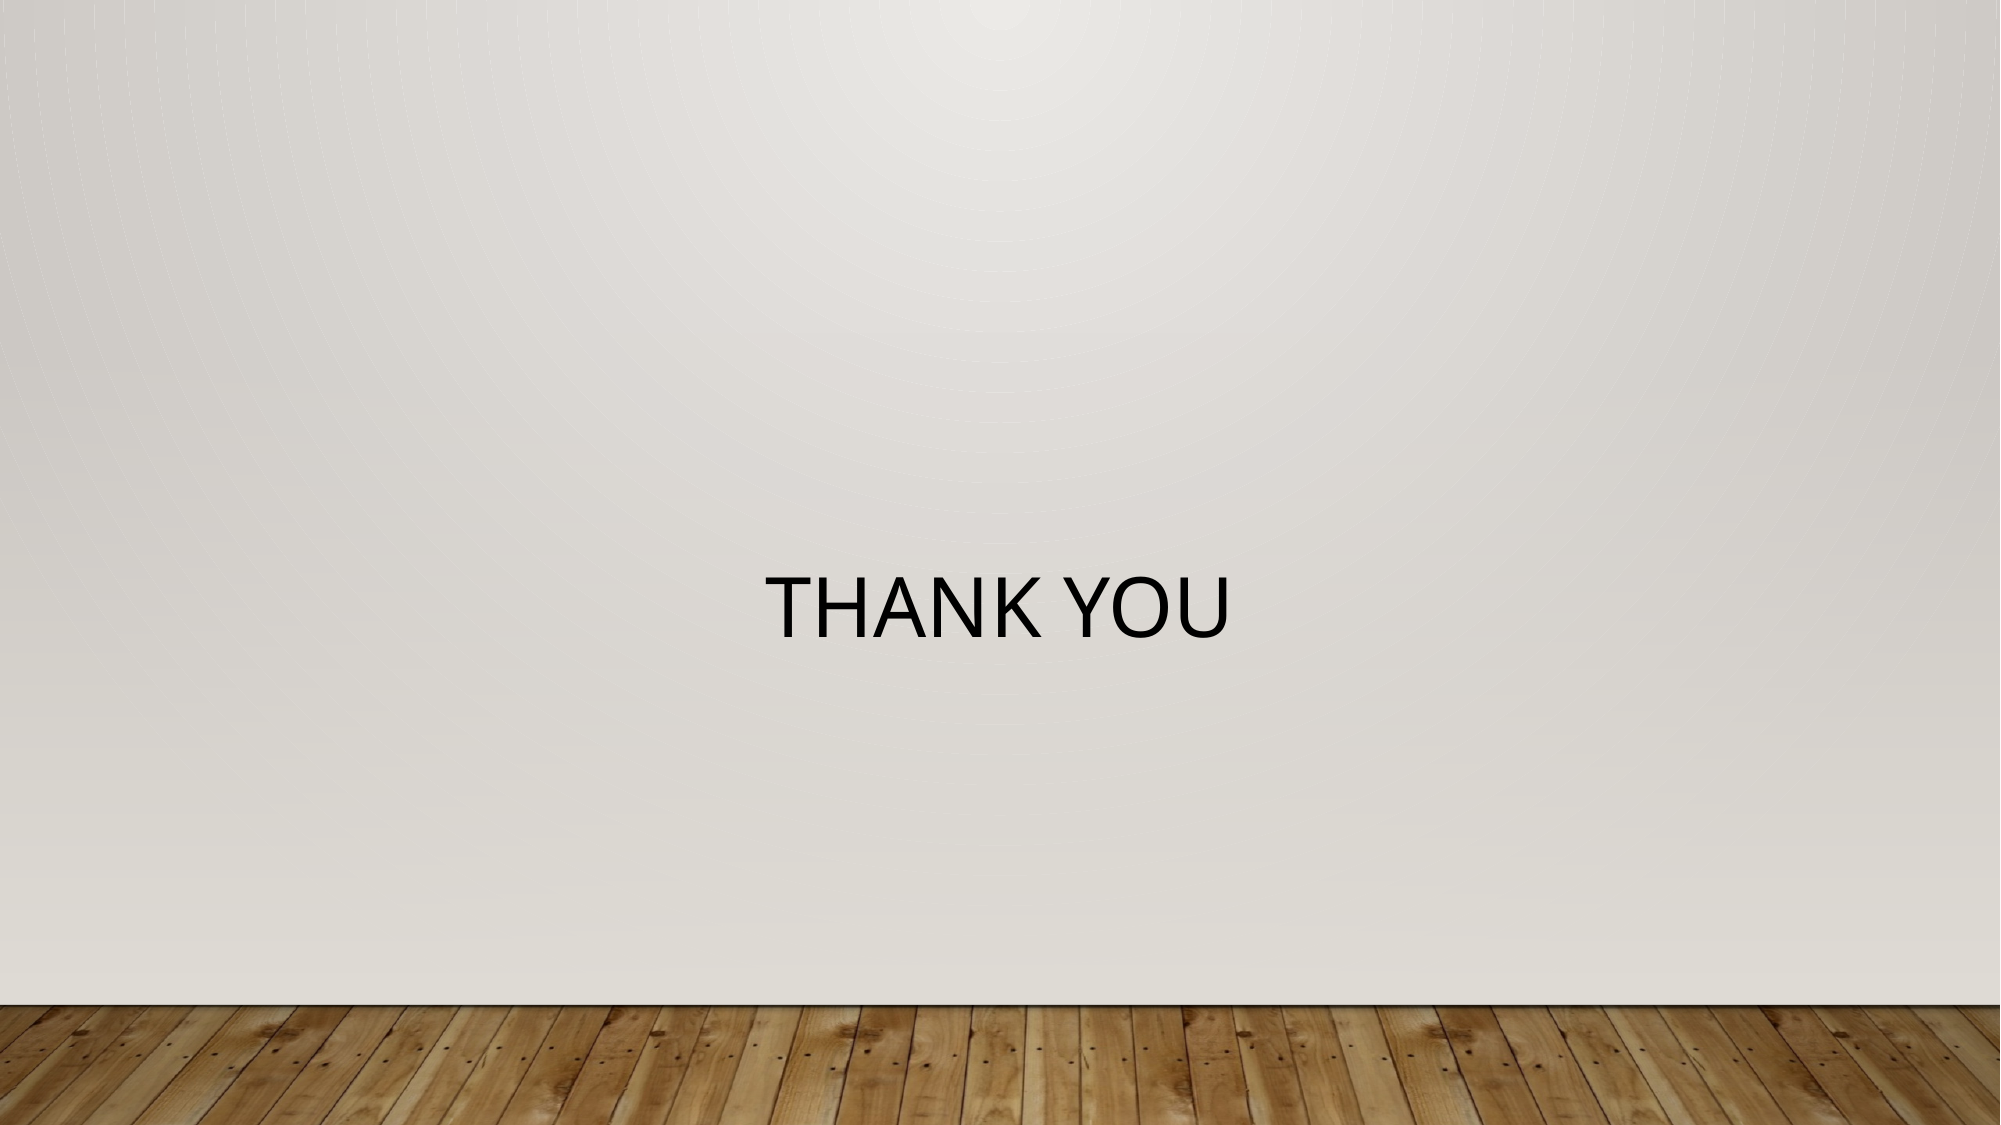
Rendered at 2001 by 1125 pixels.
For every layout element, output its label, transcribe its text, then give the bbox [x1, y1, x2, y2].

text_box THANK YOU [91, 546, 1909, 662]
picture [0, 1005, 2000, 1125]
